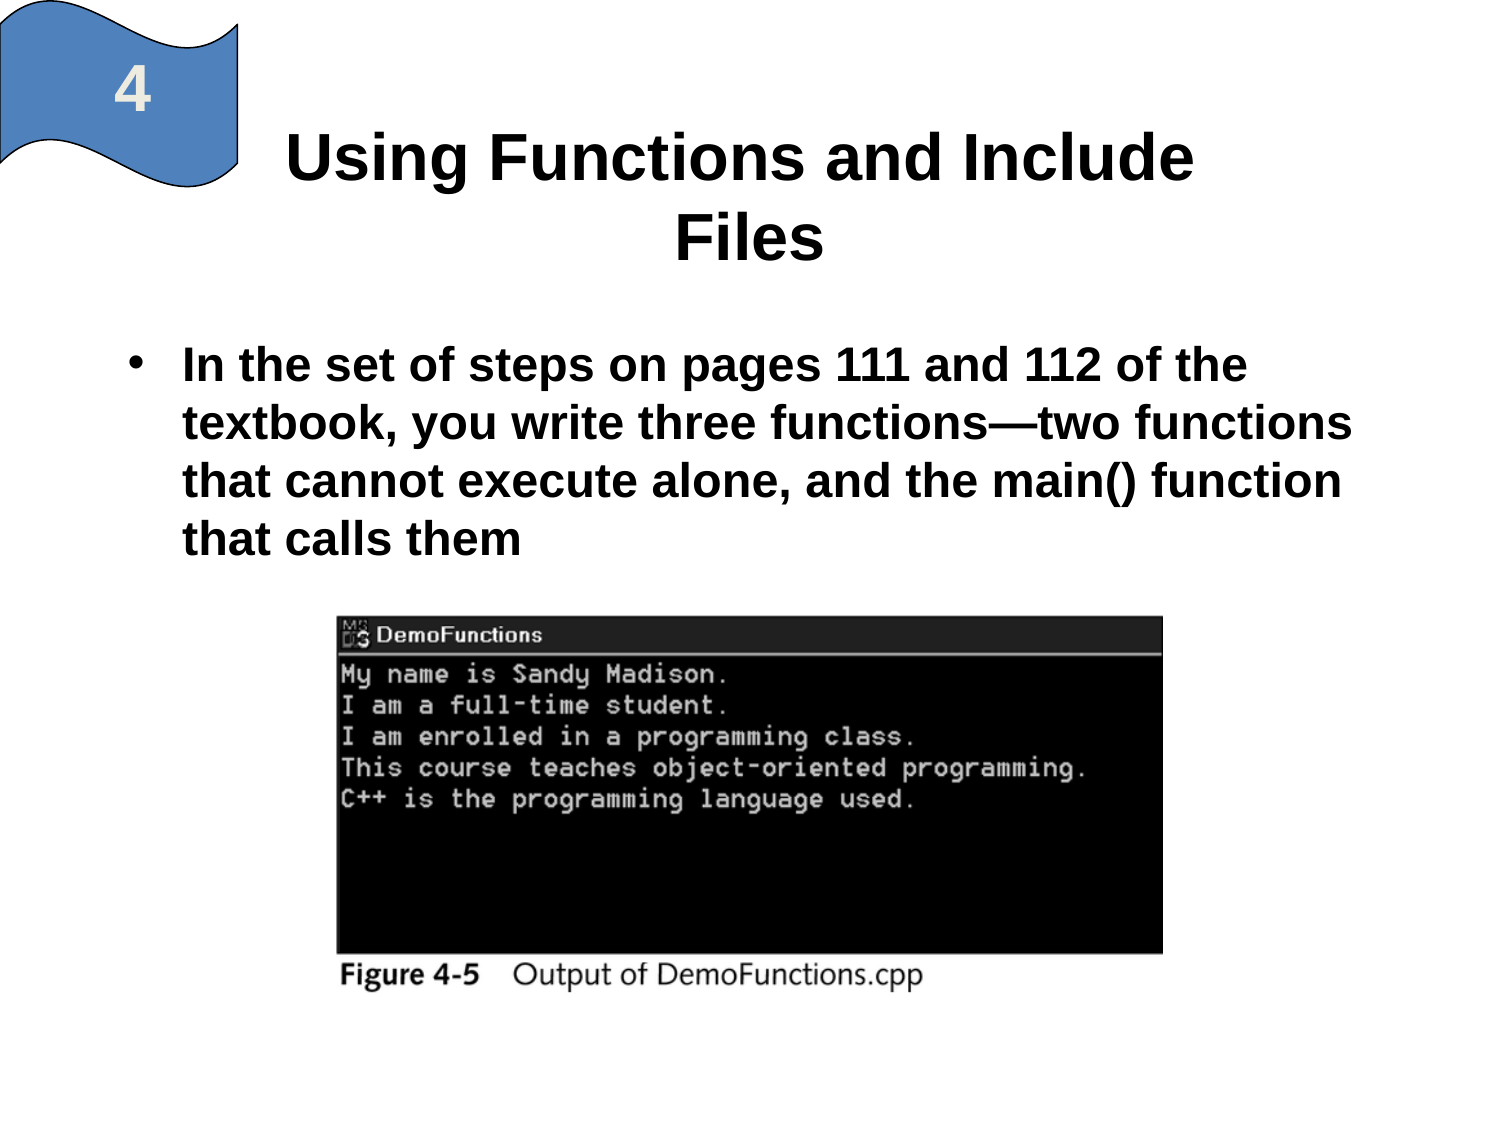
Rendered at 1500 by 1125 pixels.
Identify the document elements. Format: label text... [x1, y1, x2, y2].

title Using Functions and Include Files [112, 99, 1388, 288]
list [336, 612, 1164, 1001]
text_box [0, 0, 238, 187]
text_box 4 [100, 36, 167, 132]
list In the set of steps on pages 111 and 112 of the textbook, you write three functions—two functions that cannot execute alone, and the main() function that calls them [112, 324, 1388, 575]
